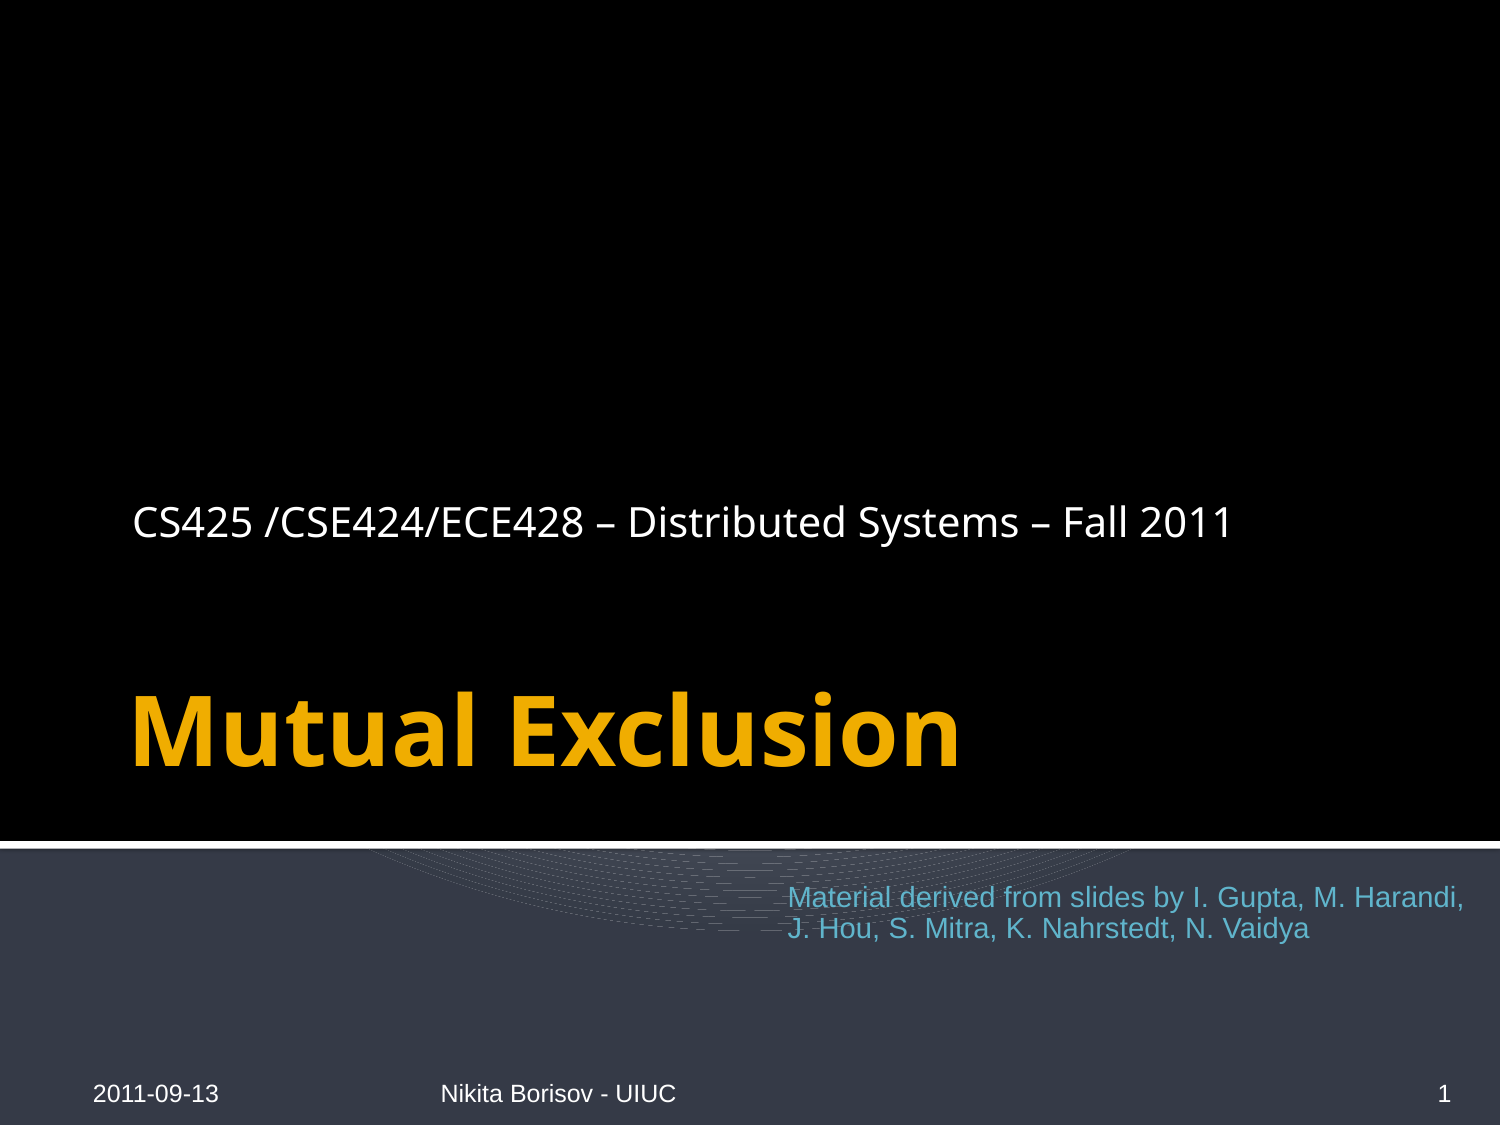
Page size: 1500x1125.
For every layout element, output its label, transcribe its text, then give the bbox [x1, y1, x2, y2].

footer Nikita Borisov - UIUC [433, 1062, 1337, 1108]
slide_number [75, 1062, 425, 1108]
title Mutual Exclusion [112, 550, 1438, 825]
slide_number 1 [1345, 1062, 1467, 1108]
subtitle CS425 /CSE424/ECE428 – Distributed Systems – Fall 2011 [112, 299, 1438, 546]
text_box Material derived from slides by I. Gupta, M. Harandi, J. Hou, S. Mitra, K. Nahrstedt, N. Vaidya [772, 874, 1489, 953]
